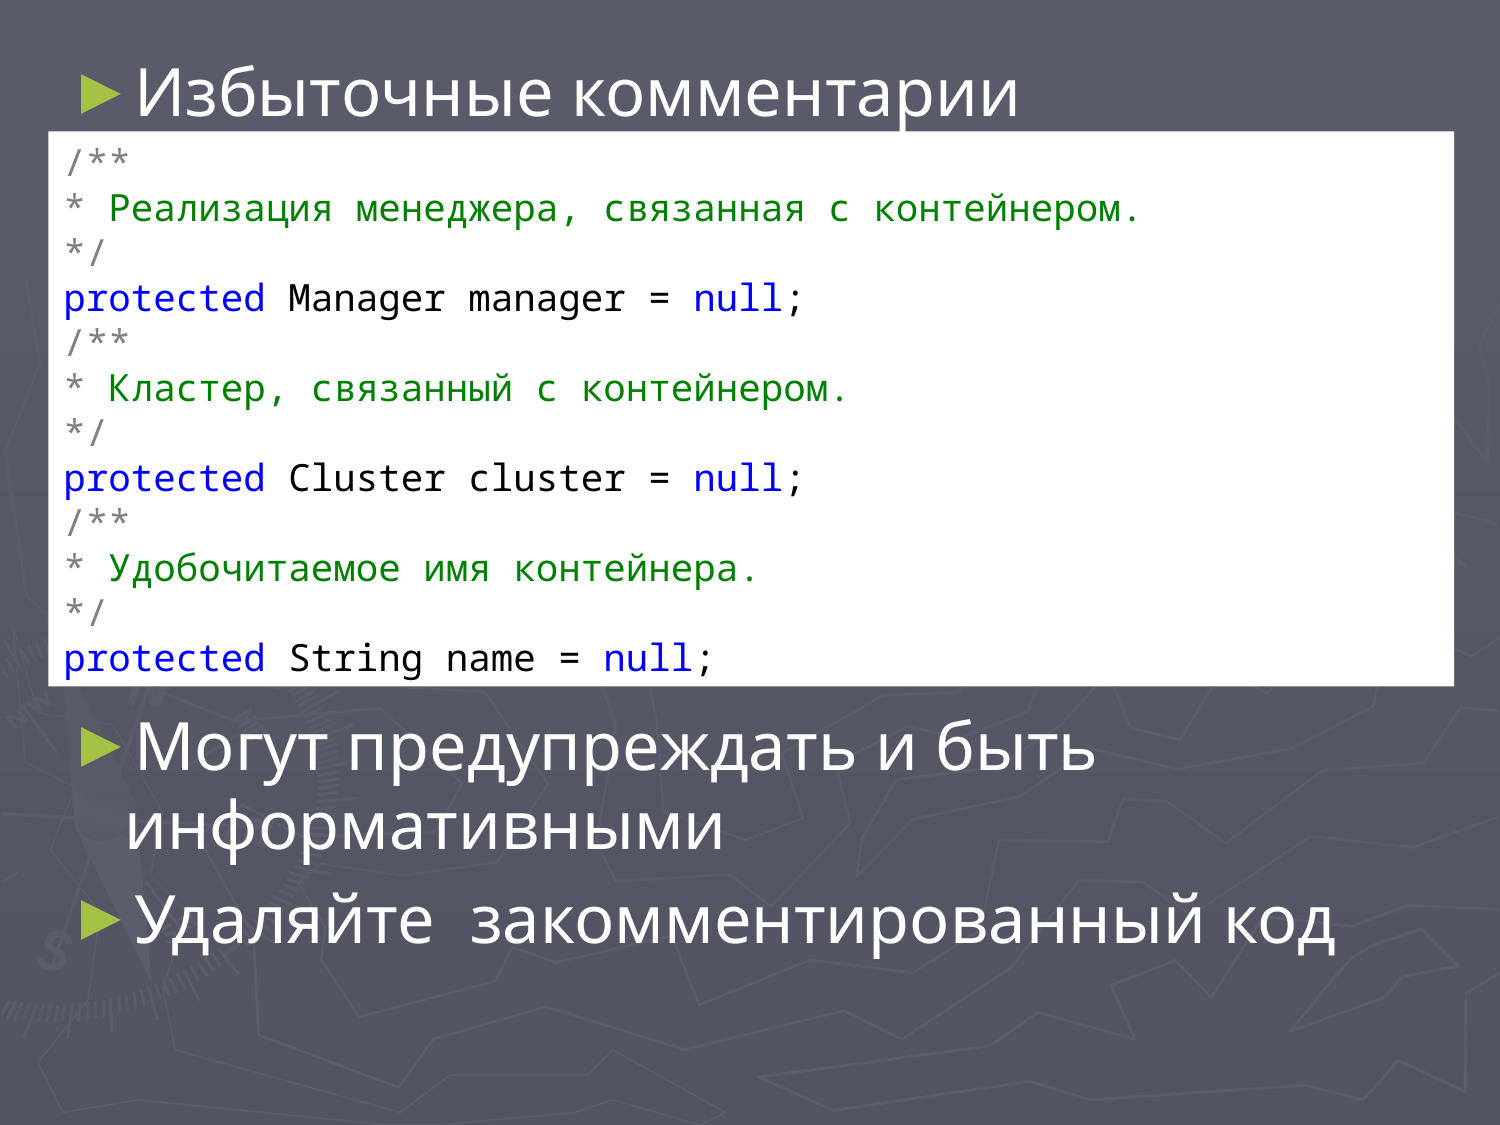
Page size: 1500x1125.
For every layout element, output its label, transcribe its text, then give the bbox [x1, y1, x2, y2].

list Избыточные комментарии Могут предупреждать и быть информативными Удаляйте закомментированный код [53, 687, 1455, 781]
text_box /** * Реализация менеджера, связанная с контейнером. */ protected Manager manager = null; /** * Кластер, связанный с контейнером. */ protected Cluster cluster = null; /** * Удобочитаемое имя контейнера. */ protected String name = null; [48, 131, 1455, 687]
list Избыточные комментарии Могут предупреждать и быть информативными Удаляйте закомментированный код [53, 42, 1455, 131]
